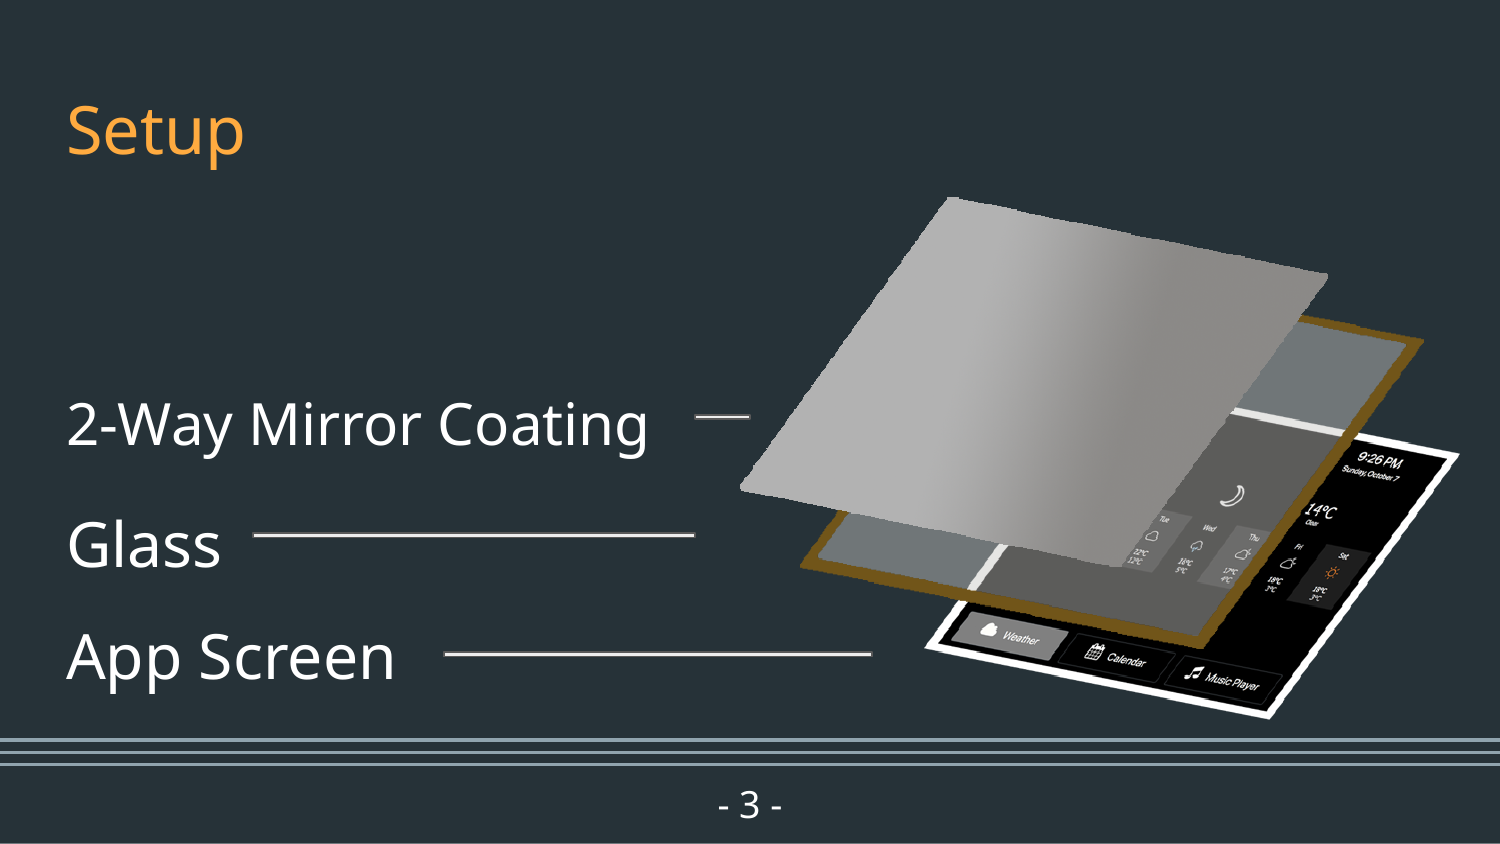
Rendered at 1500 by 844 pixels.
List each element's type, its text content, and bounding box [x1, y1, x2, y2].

text_box App Screen [51, 590, 444, 687]
text_box Glass [51, 478, 272, 575]
text_box [443, 651, 581, 657]
slide_number - 3 - [682, 771, 818, 836]
text_box 2-Way Mirror Coating [51, 361, 581, 456]
text_box [253, 533, 581, 538]
title Setup [51, 72, 1449, 167]
picture [586, 141, 1500, 746]
